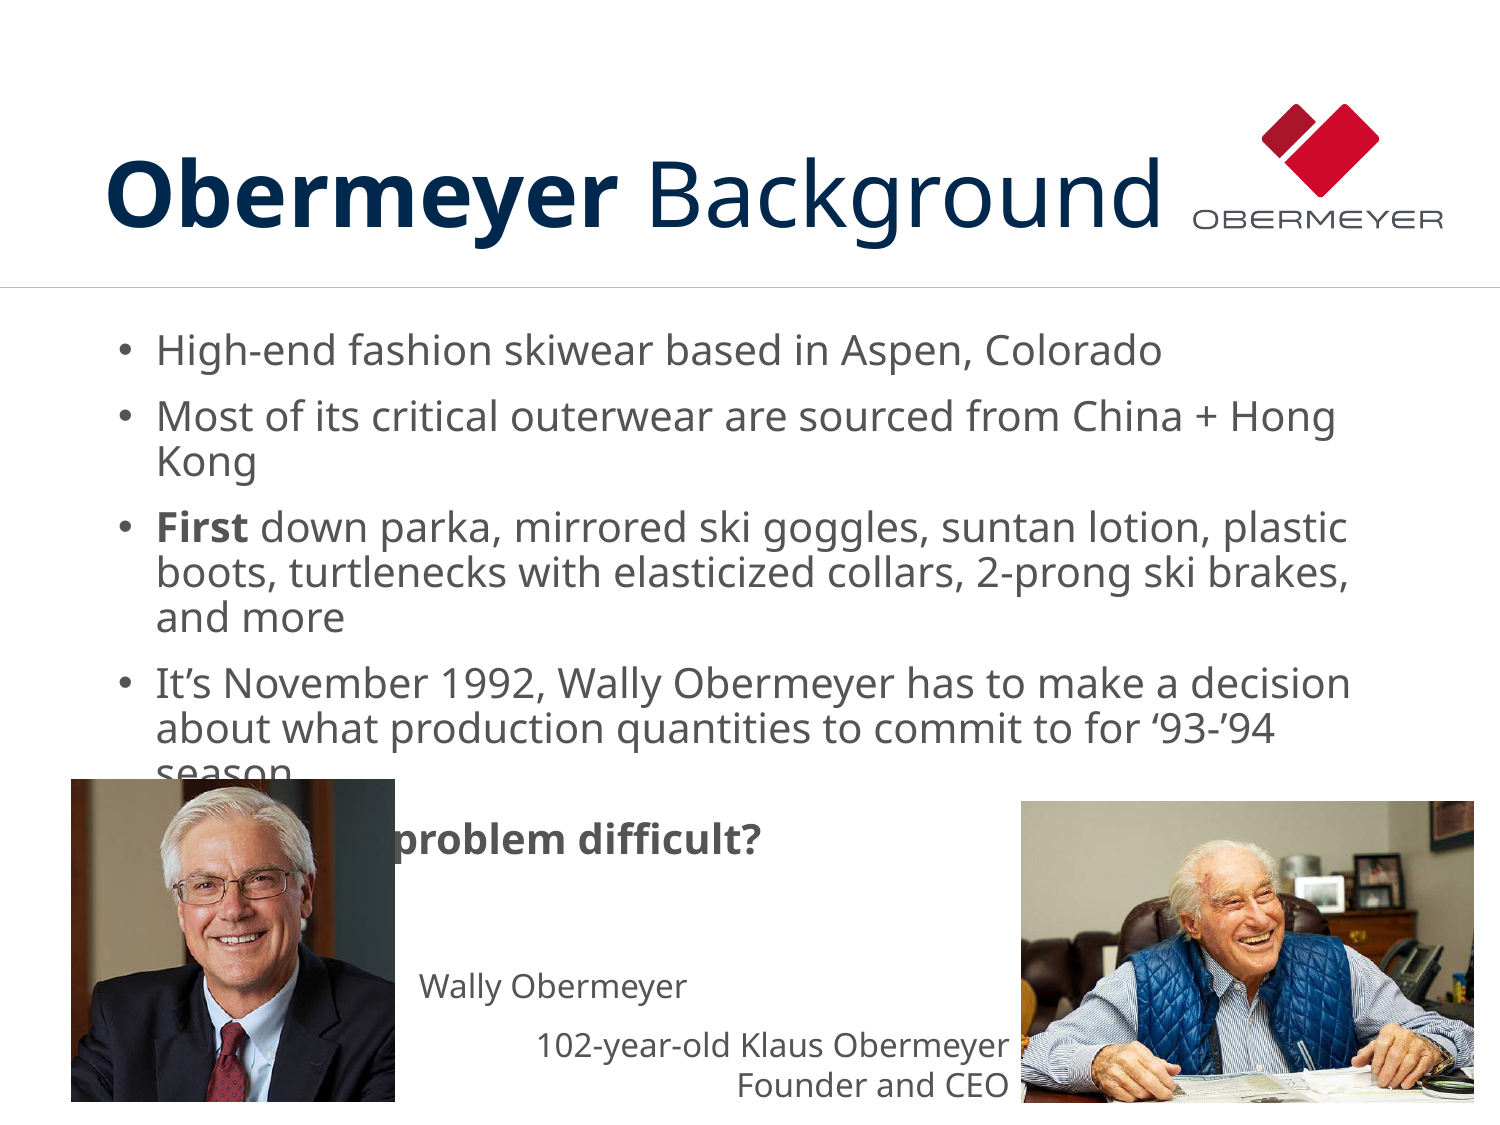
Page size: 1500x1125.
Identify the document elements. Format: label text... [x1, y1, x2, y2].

list High-end fashion skiwear based in Aspen, Colorado Most of its critical outerwear are sourced from China + Hong Kong First down parka, mirrored ski goggles, suntan lotion, plastic boots, turtlenecks with elasticized collars, 2-prong ski brakes, and more It’s November 1992, Wally Obermeyer has to make a decision about what production quantities to commit to for ‘93-’94 season. Why is this problem difficult? [103, 299, 1418, 1014]
title Obermeyer Background [103, 59, 1397, 278]
picture [1185, 94, 1456, 243]
picture [1021, 801, 1474, 1104]
text_box Wally Obermeyer [404, 957, 703, 1013]
text_box 102-year-old Klaus Obermeyer Founder and CEO [520, 1017, 1026, 1112]
picture [71, 779, 395, 1102]
